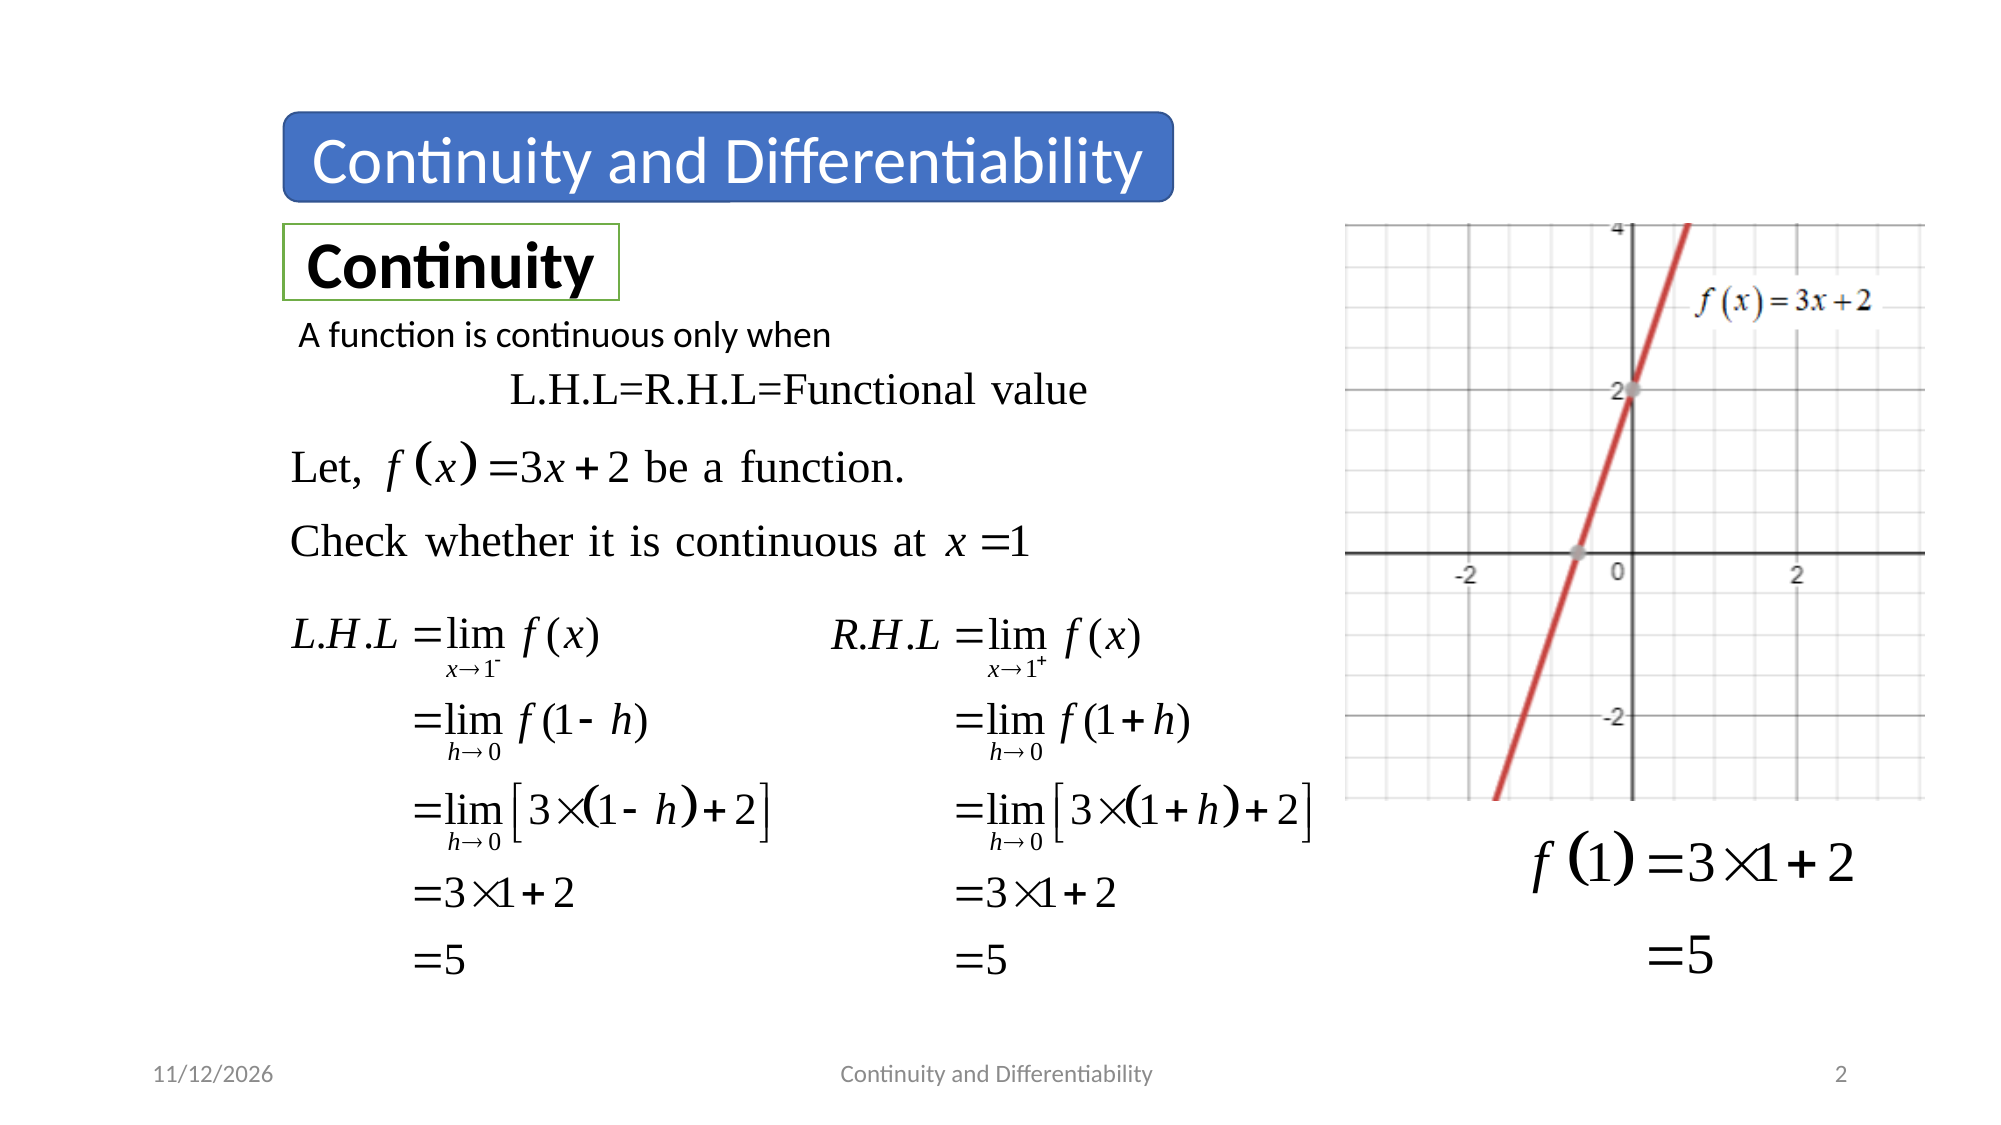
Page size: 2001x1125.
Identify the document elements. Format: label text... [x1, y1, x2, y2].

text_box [283, 432, 1037, 579]
picture [1345, 223, 1925, 801]
slide_number 2 [1412, 1042, 1863, 1103]
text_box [502, 362, 1098, 424]
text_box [283, 604, 784, 985]
text_box Continuity [282, 223, 620, 301]
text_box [1513, 822, 1867, 985]
text_box A function is continuous only when [283, 302, 862, 362]
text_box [822, 604, 1326, 985]
slide_number 25-Mar-20 [137, 1042, 588, 1103]
footer Continuity and Differentiability [662, 1042, 1338, 1103]
text_box Continuity and Differentiability [282, 111, 1175, 203]
